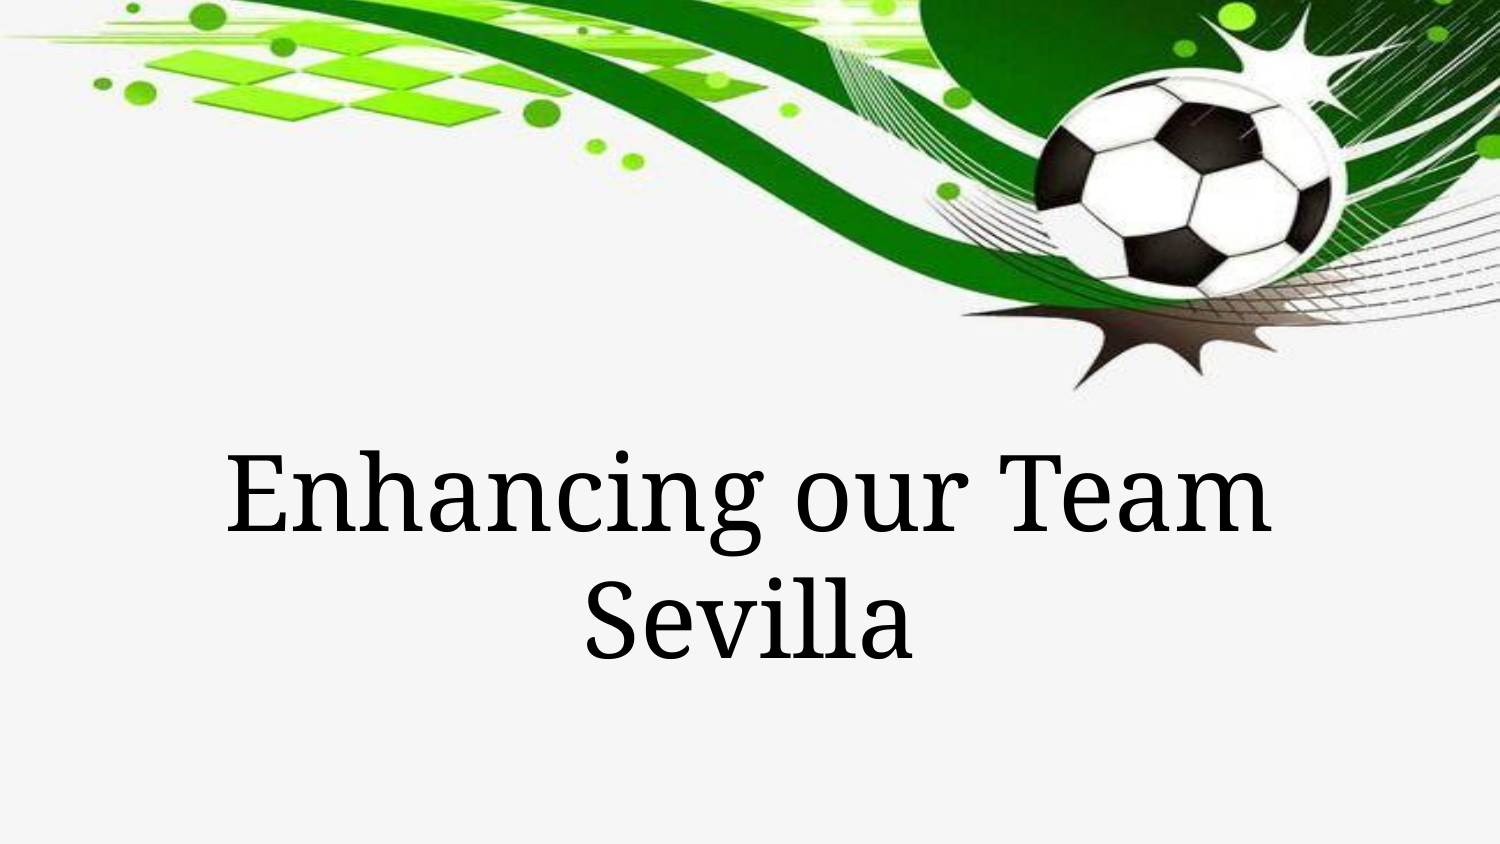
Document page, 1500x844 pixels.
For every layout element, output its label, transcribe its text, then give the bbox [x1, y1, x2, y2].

title Enhancing our Team Sevilla [51, 370, 1449, 735]
picture [0, 0, 1500, 844]
